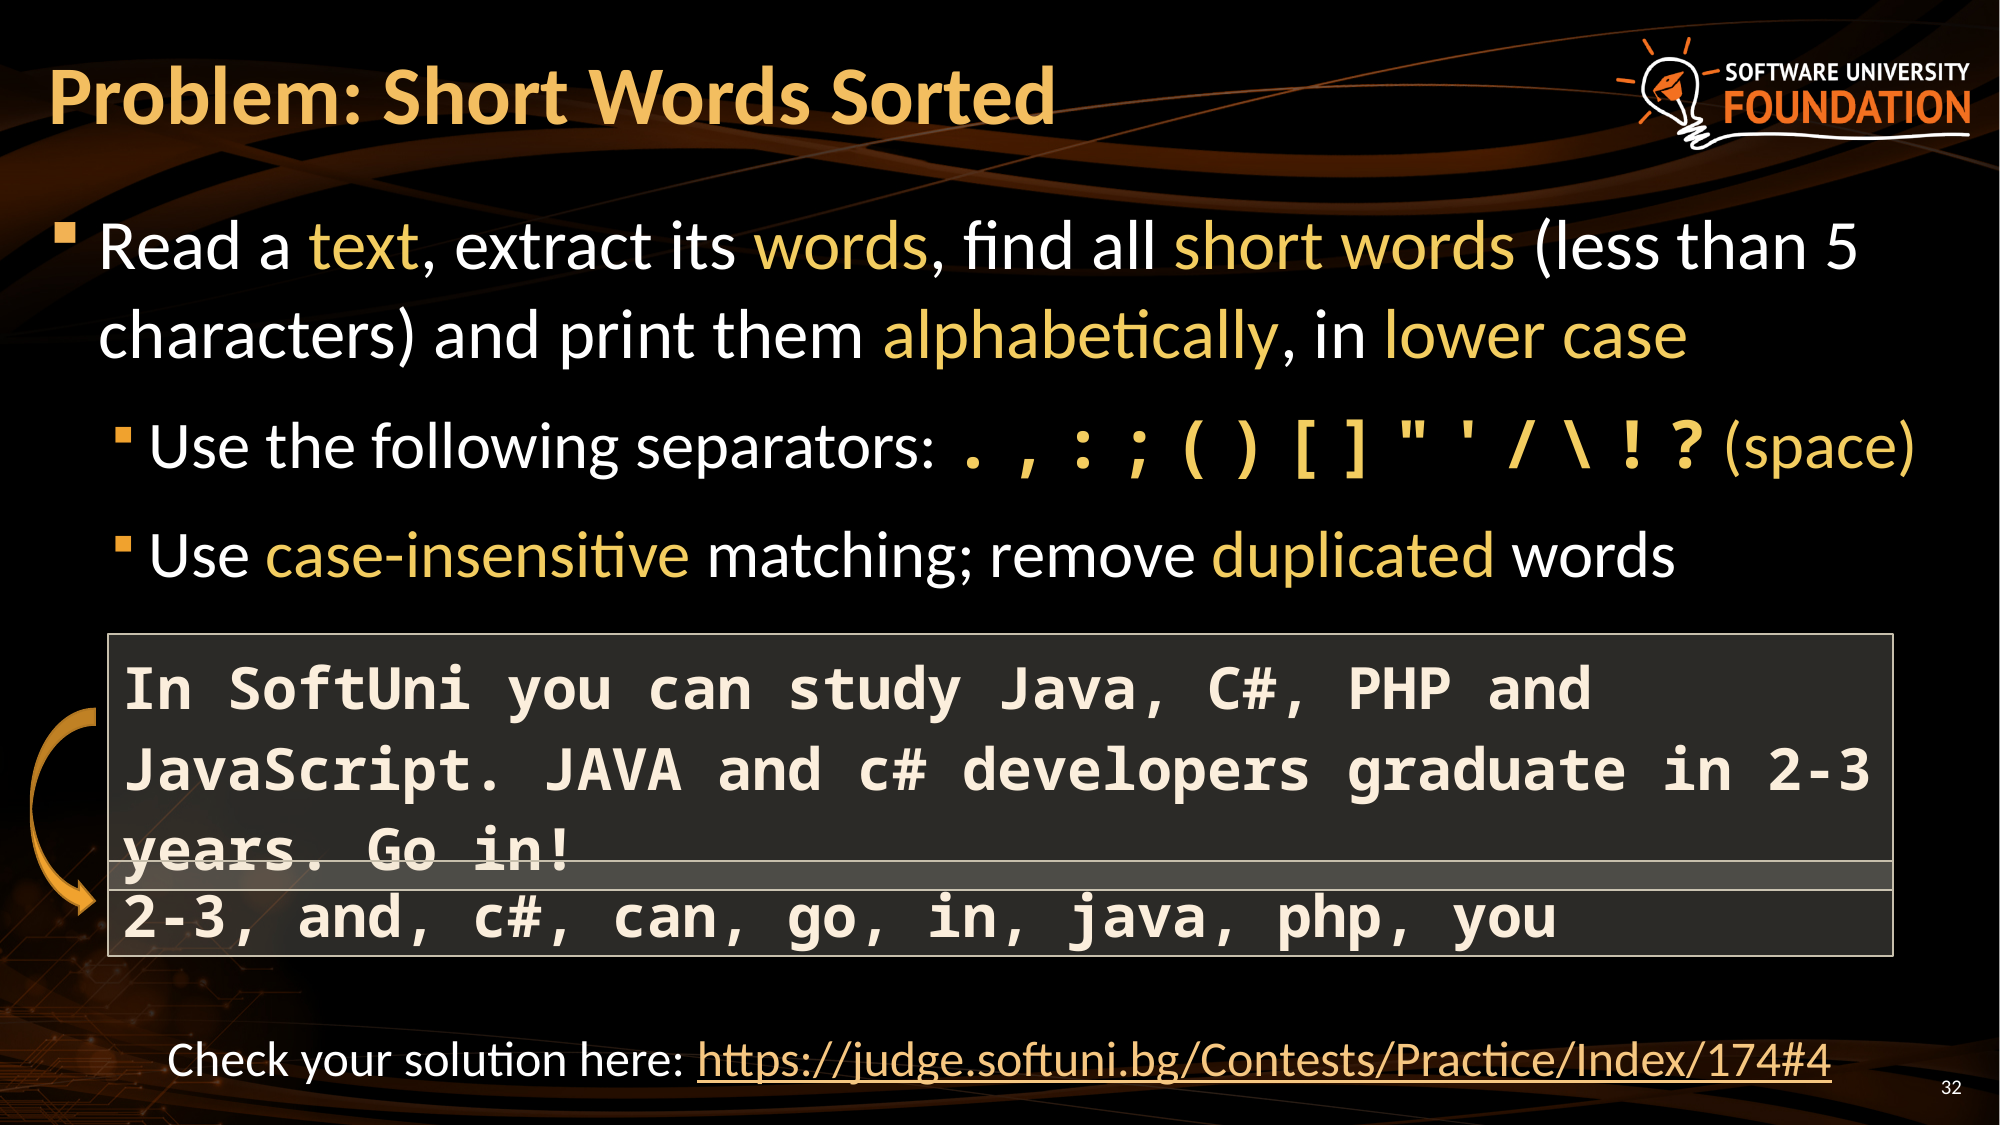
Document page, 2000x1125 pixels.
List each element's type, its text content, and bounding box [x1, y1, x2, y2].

text_box Check your solution here: https://judge.softuni.bg/Contests/Practice/Index/174#4 [133, 1019, 1866, 1095]
text_box In SoftUni you can study Java, C#, PHP and JavaScript. JAVA and c# developers graduate in 2-3 years. Go in! [107, 633, 1893, 860]
list Read a text, extract its words, find all short words (less than 5 characters) and print them alphabetically, in lower case Use the following separators: . , : ; ( ) [ ] " ' / \ ! ? (space) Use case-insensitive matching; remove duplicated words [31, 188, 1968, 1103]
picture [0, 0, 2000, 1125]
text_box 2-3, and, c#, can, go, in, java, php, you [107, 860, 1893, 957]
text_box [29, 707, 97, 917]
title Problem: Short Words Sorted [30, 6, 1602, 189]
